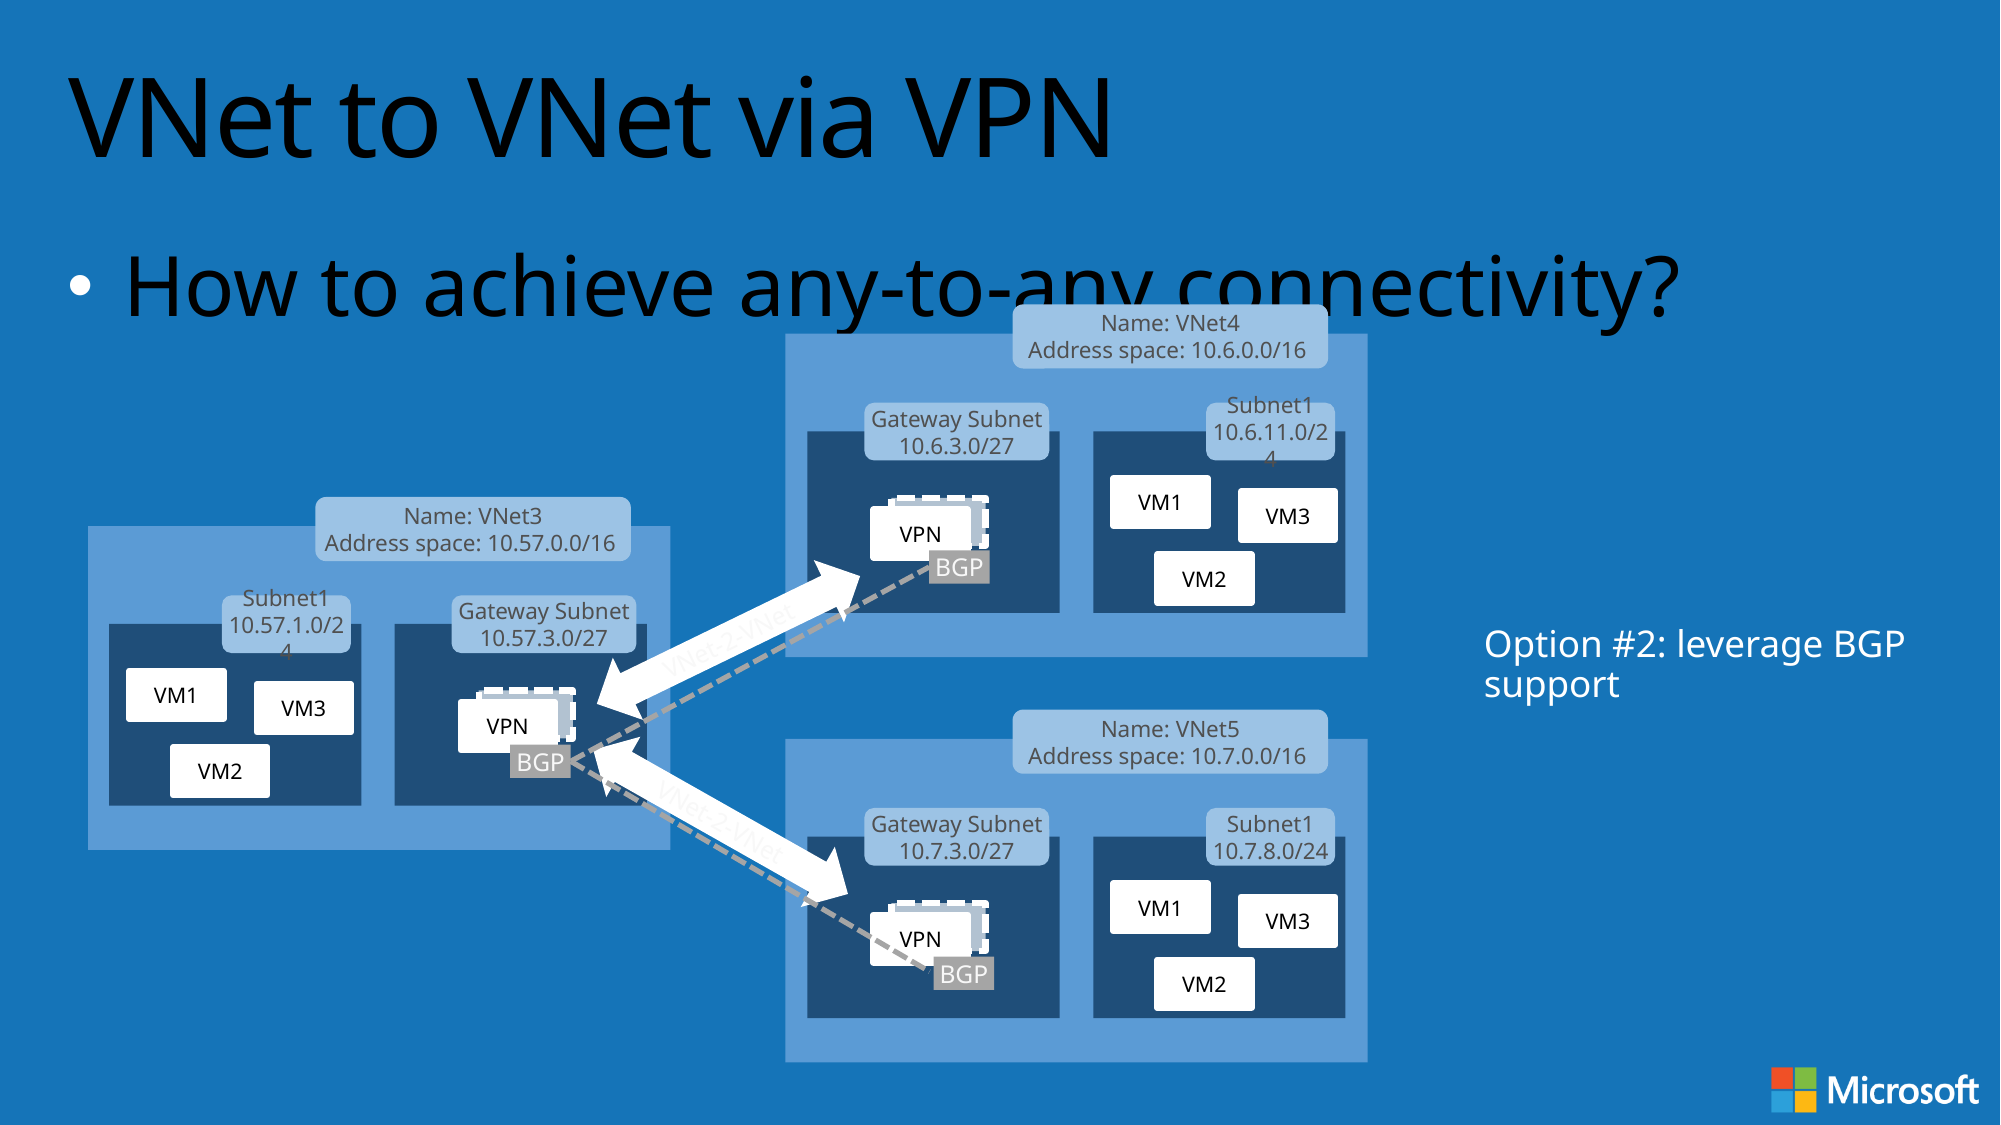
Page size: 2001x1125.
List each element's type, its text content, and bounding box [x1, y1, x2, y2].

picture [1770, 1066, 1980, 1113]
text_box Option #2: leverage BGP support [1454, 602, 1971, 777]
title VNet to VNet via VPN [44, 47, 1938, 196]
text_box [570, 761, 930, 972]
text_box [570, 566, 930, 761]
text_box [88, 303, 1368, 1063]
list How to achieve any-to-any connectivity? [43, 229, 1938, 960]
